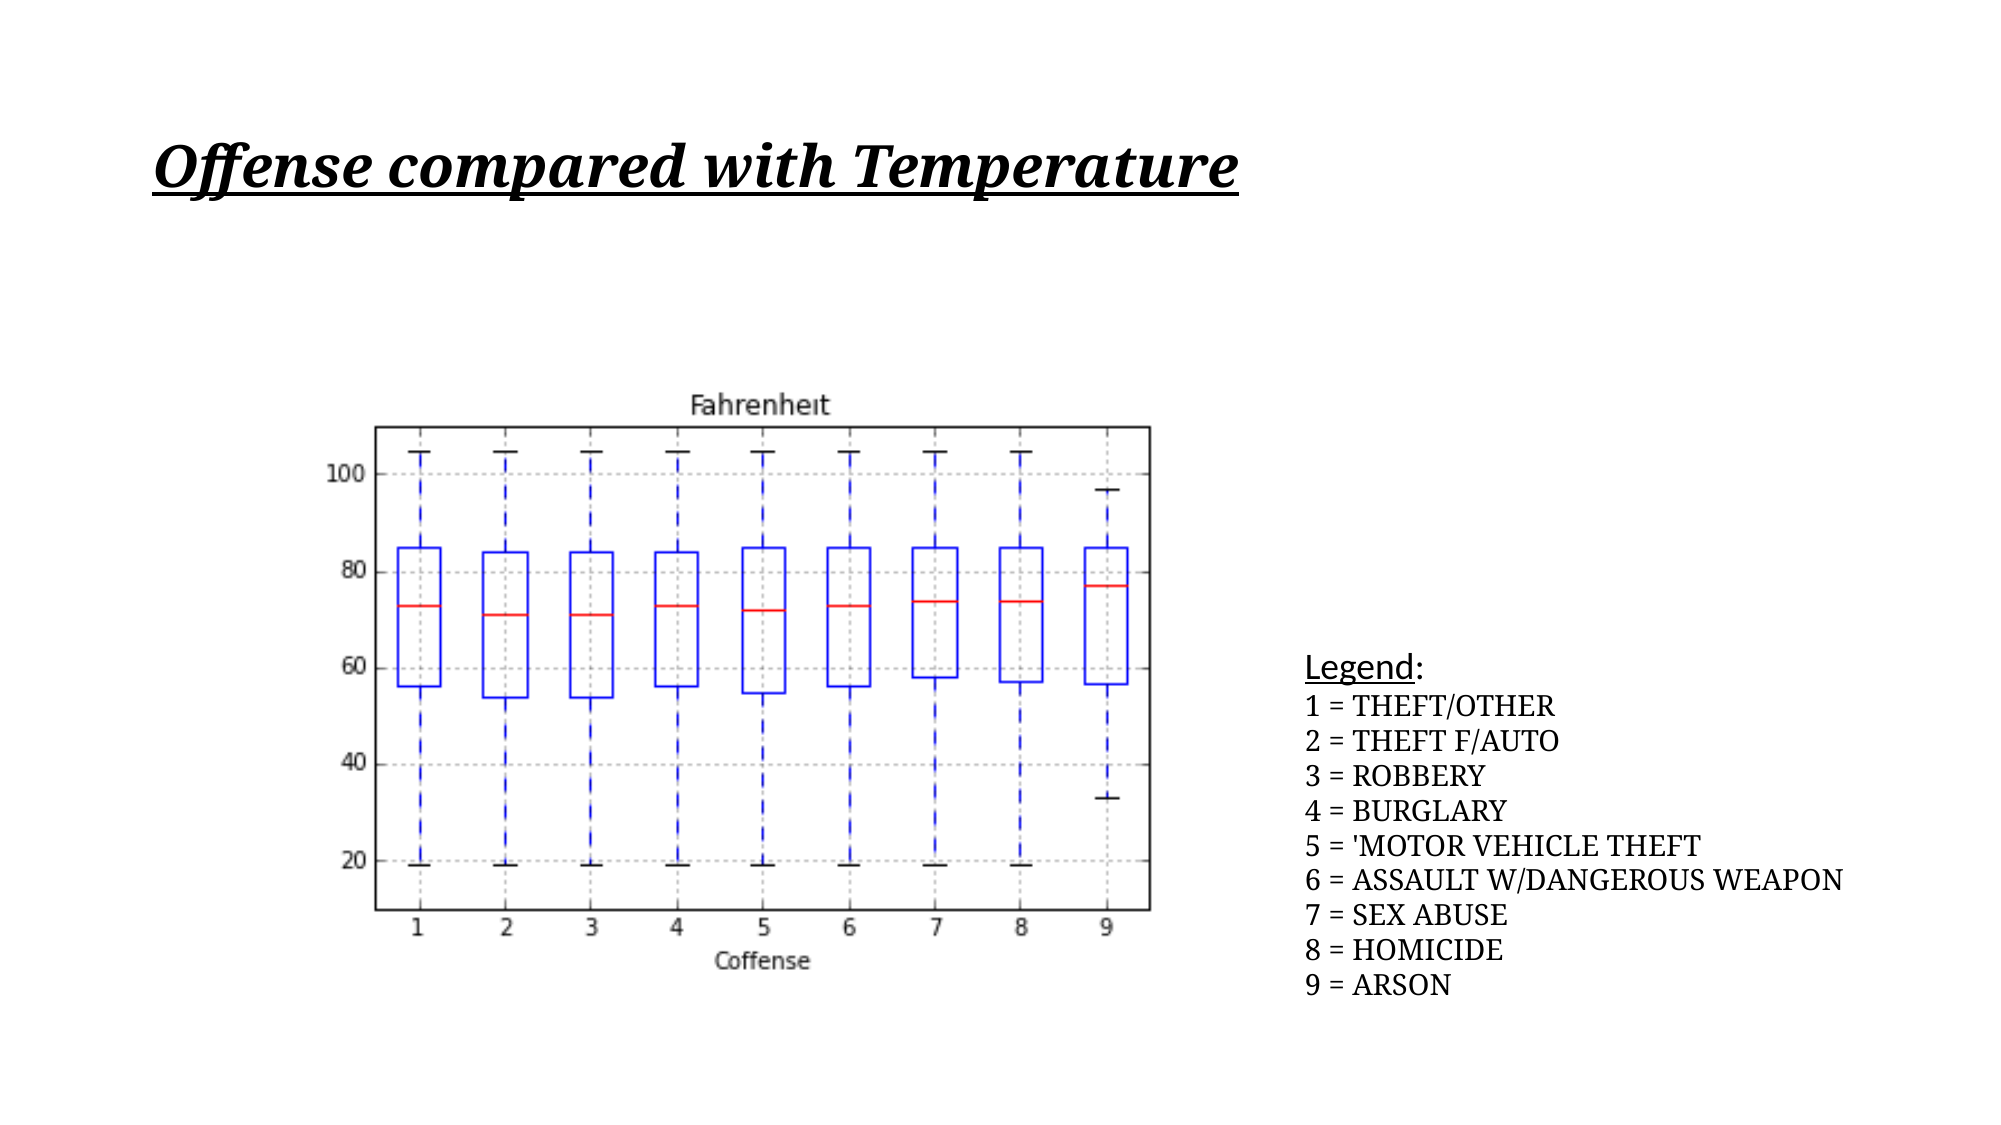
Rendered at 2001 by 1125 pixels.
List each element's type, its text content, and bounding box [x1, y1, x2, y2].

picture [308, 373, 1165, 990]
title Offense compared with Temperature [137, 59, 1863, 278]
text_box Legend: 1 = THEFT/OTHER 2 = THEFT F/AUTO 3 = ROBBERY 4 = BURGLARY 5 = 'MOTOR VEHICLE THEFT 6 = ASSAULT W/DANGEROUS WEAPON 7 = SEX ABUSE 8 = HOMICIDE 9 = ARSON [1290, 634, 2000, 1009]
